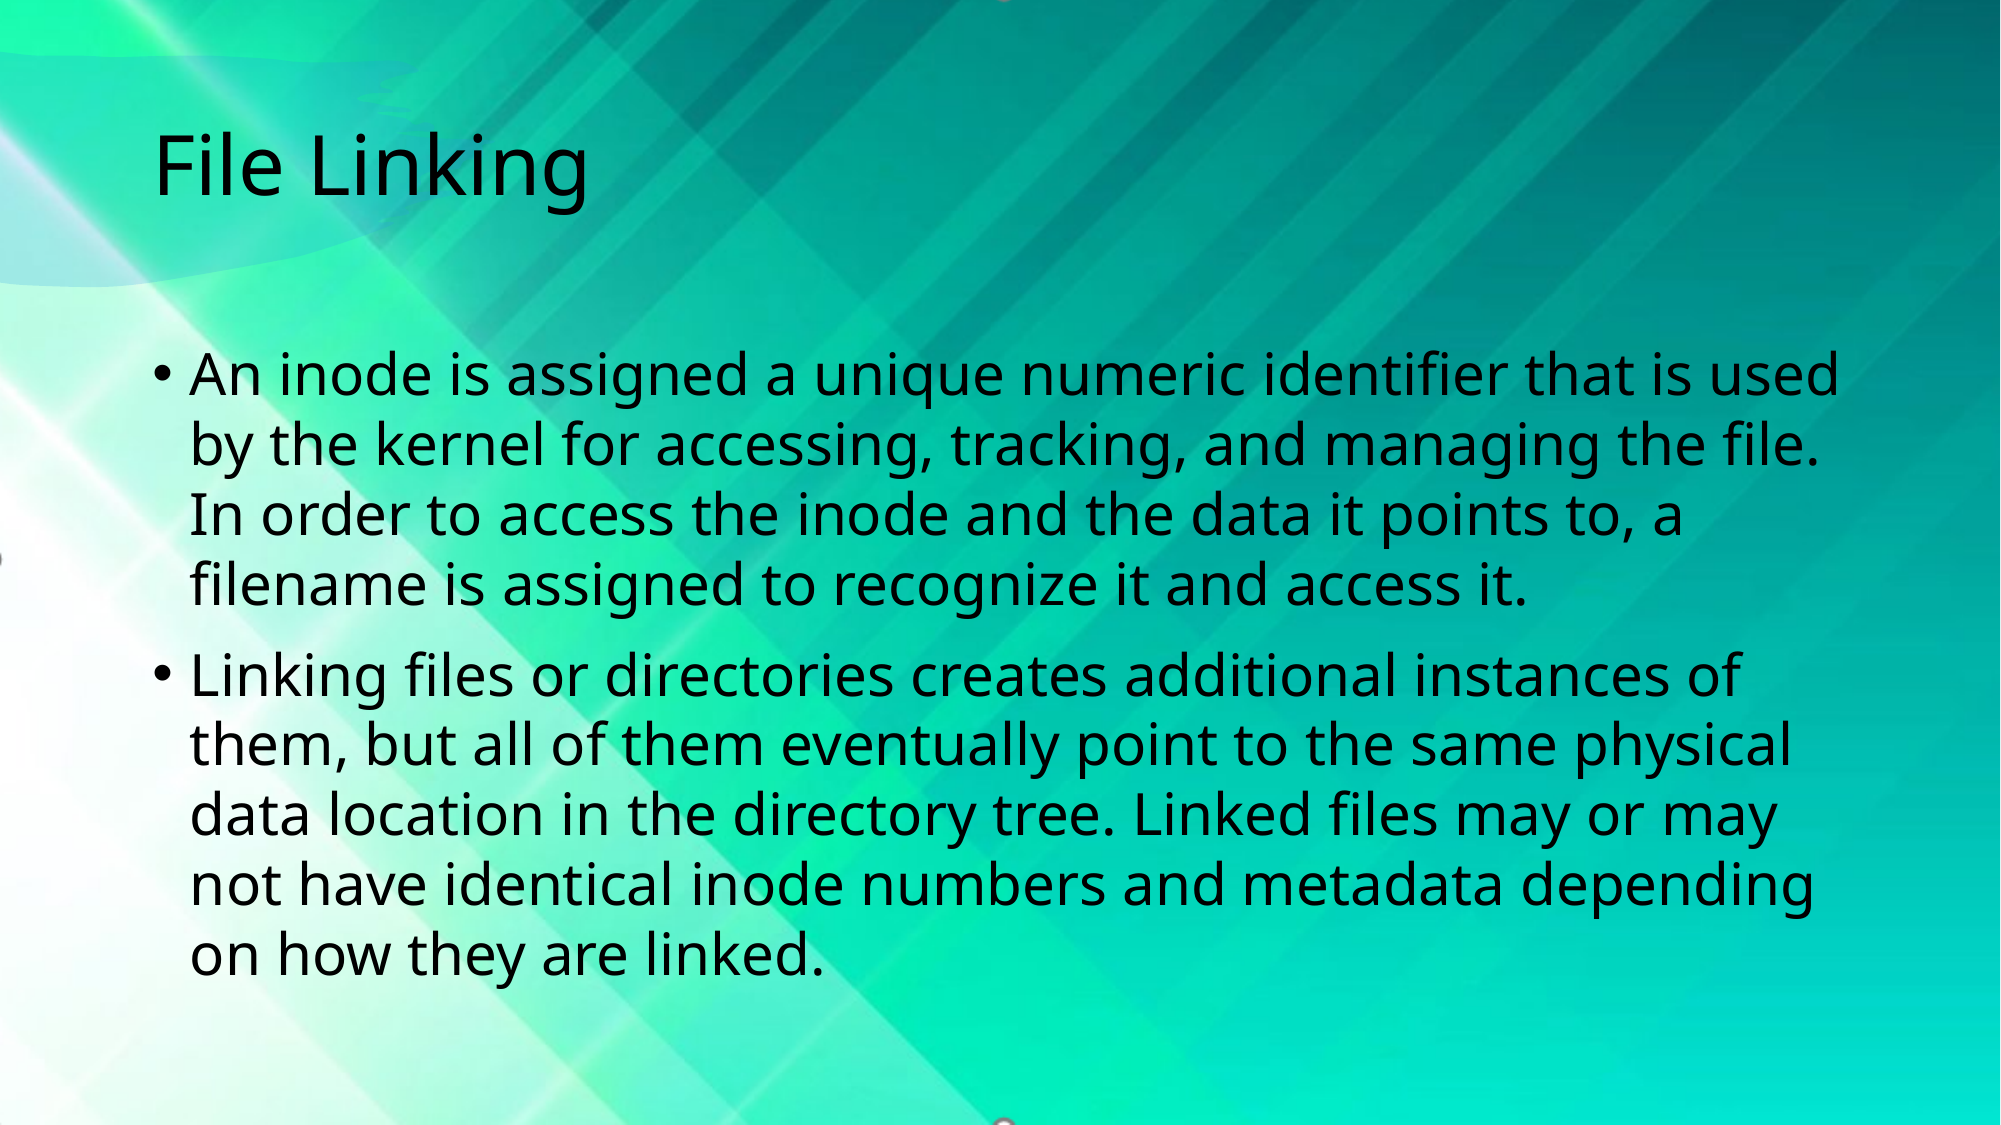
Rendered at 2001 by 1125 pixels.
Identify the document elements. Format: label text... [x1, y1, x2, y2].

picture [0, 0, 2001, 1125]
list An inode is assigned a unique numeric identifier that is used by the kernel for accessing, tracking, and managing the file. In order to access the inode and the data it points to, a filename is assigned to recognize it and access it. Linking files or directories creates additional instances of them, but all of them eventually point to the same physical data location in the directory tree. Linked files may or may not have identical inode numbers and metadata depending on how they are linked. [137, 329, 1863, 1013]
title File Linking [137, 59, 1863, 278]
